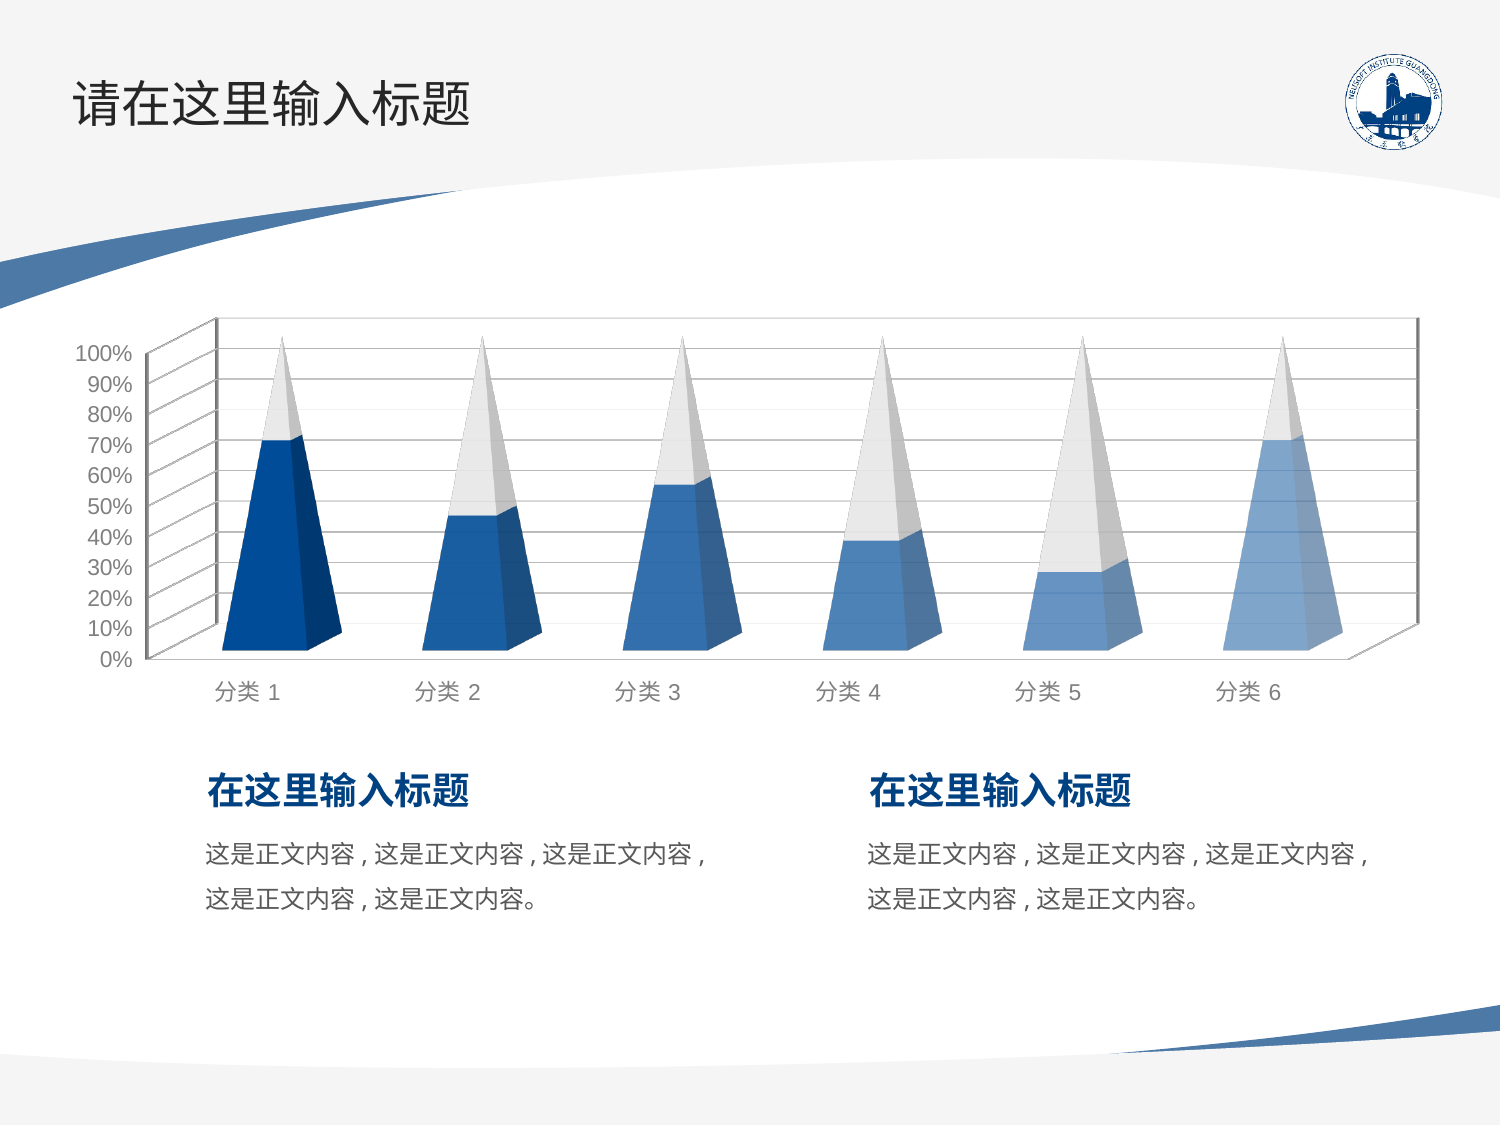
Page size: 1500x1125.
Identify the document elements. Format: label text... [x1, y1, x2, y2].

text_box 这是正文内容,这是正文内容,这是正文内容,这是正文内容,这是正文内容。 [853, 815, 1386, 921]
text_box 在这里输入标题 [854, 773, 1148, 820]
text_box 在这里输入标题 [192, 773, 485, 820]
text_box 这是正文内容,这是正文内容,这是正文内容,这是正文内容,这是正文内容。 [190, 815, 723, 921]
title 请在这里输入标题 [59, 60, 1410, 149]
picture [1343, 52, 1444, 152]
chart [0, 276, 1434, 728]
